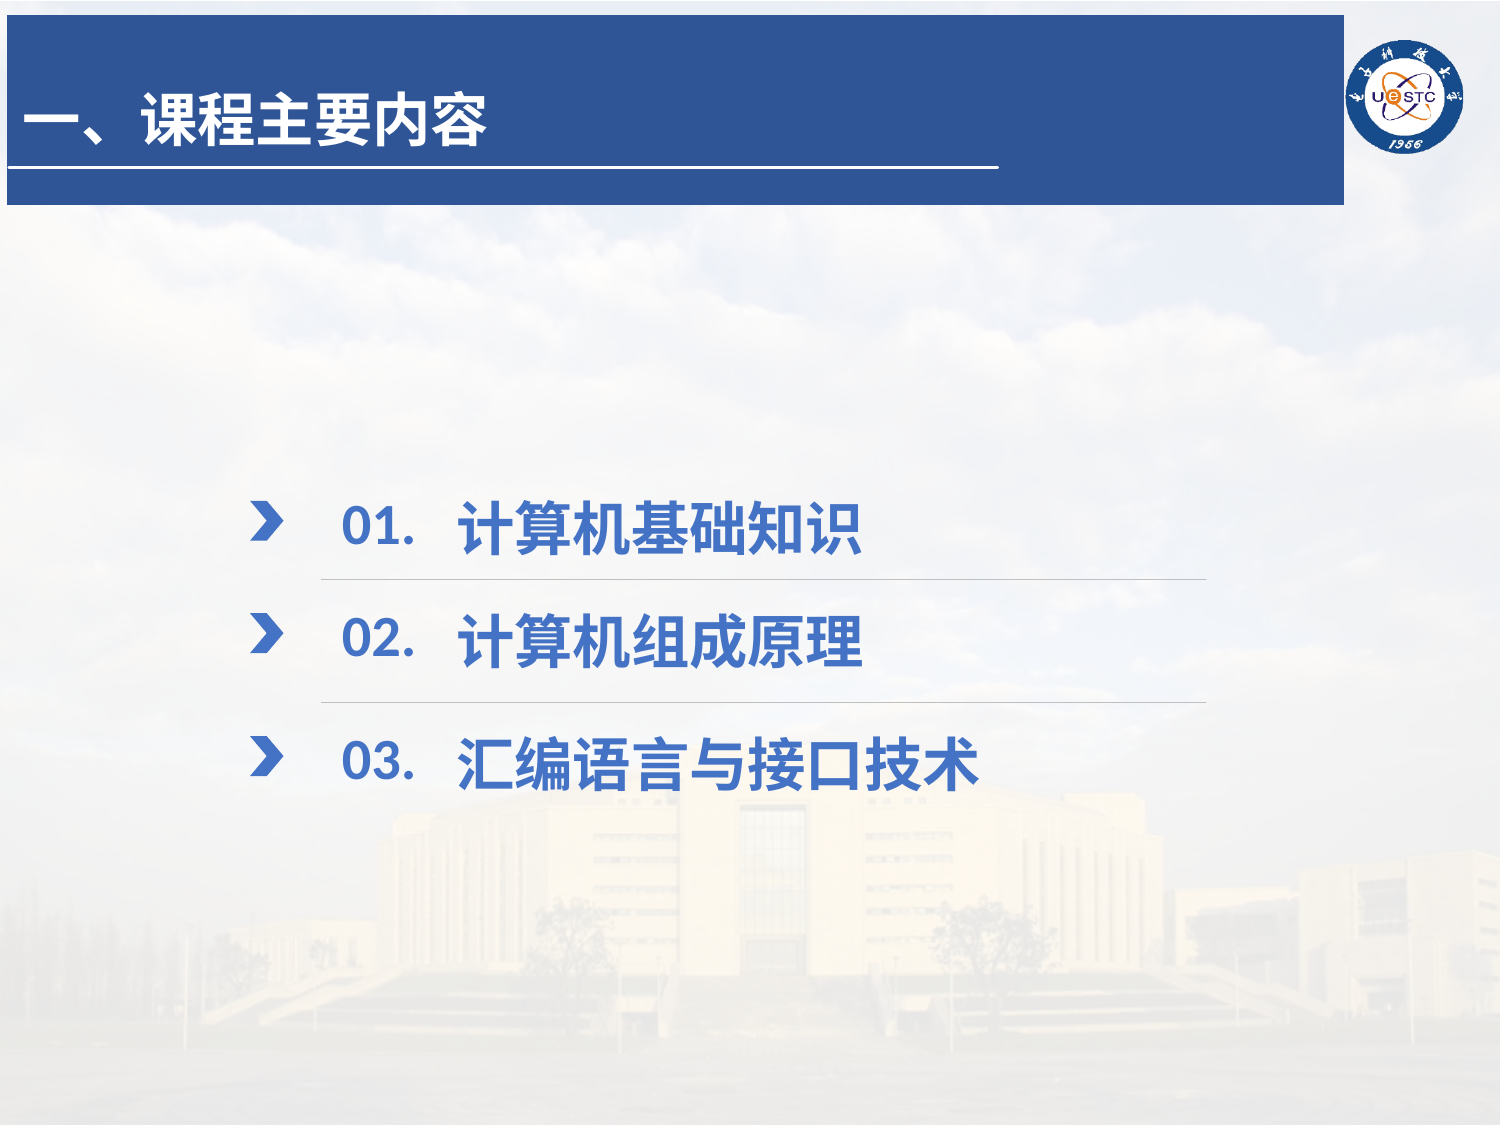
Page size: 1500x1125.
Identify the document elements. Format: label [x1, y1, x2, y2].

text_box [7, 75, 998, 168]
picture [0, 0, 1500, 1125]
